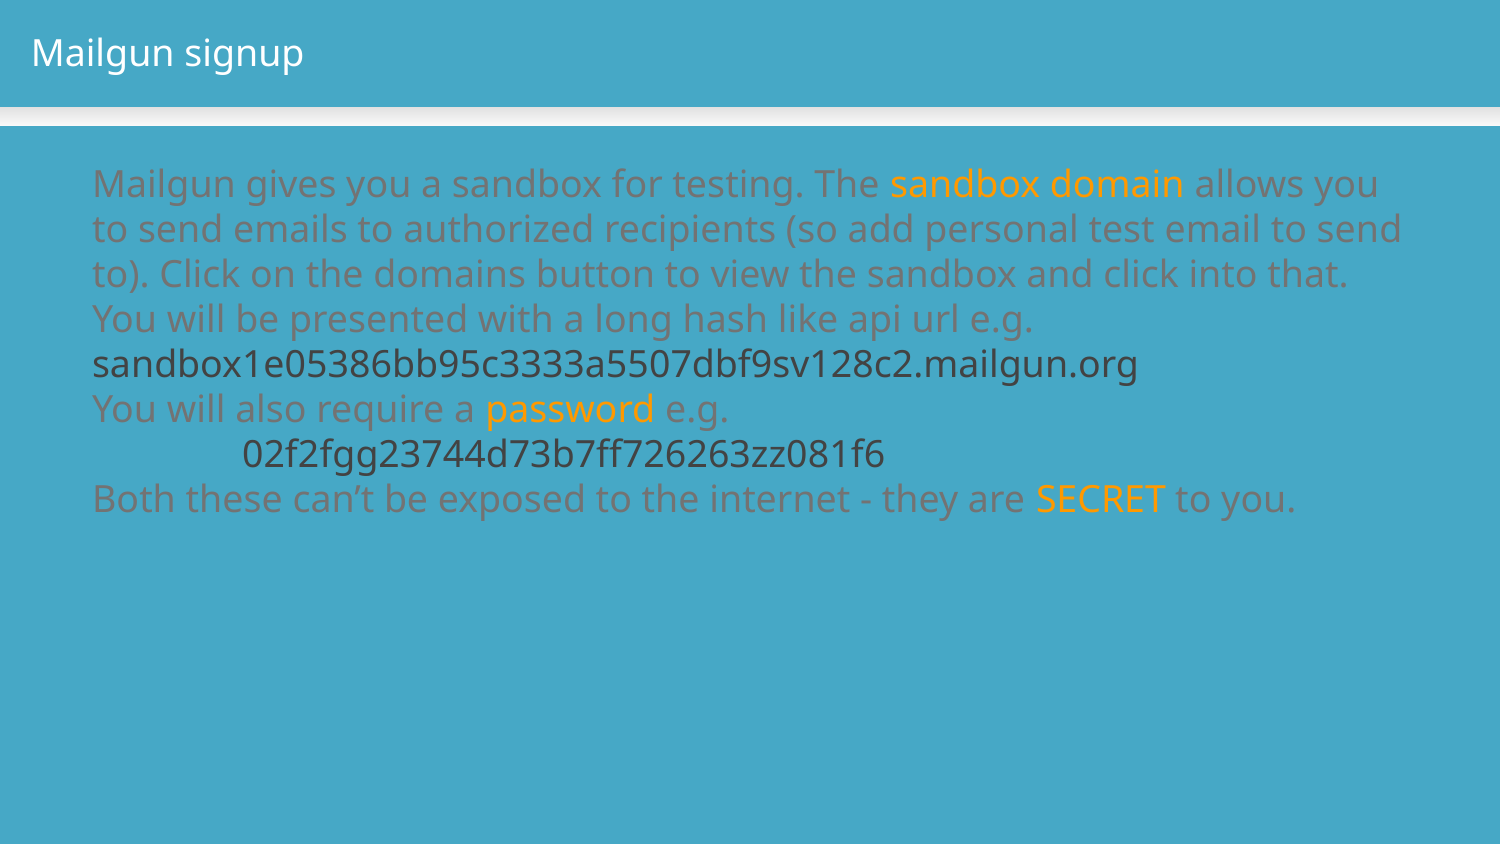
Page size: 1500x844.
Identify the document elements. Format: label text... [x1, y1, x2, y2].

text_box Mailgun signup [16, 2, 1464, 102]
text_box Mailgun gives you a sandbox for testing. The sandbox domain allows you to send emails to authorized recipients (so add personal test email to send to). Click on the domains button to view the sandbox and click into that. You will be presented with a long hash like api url e.g. sandbox1e05386bb95c3333a5507dbf9sv128c2.mailgun.org You will also require a password e.g. 02f2fgg23744d73b7ff726263zz081f6 Both these can’t be exposed to the internet - they are SECRET to you. [77, 145, 1427, 803]
